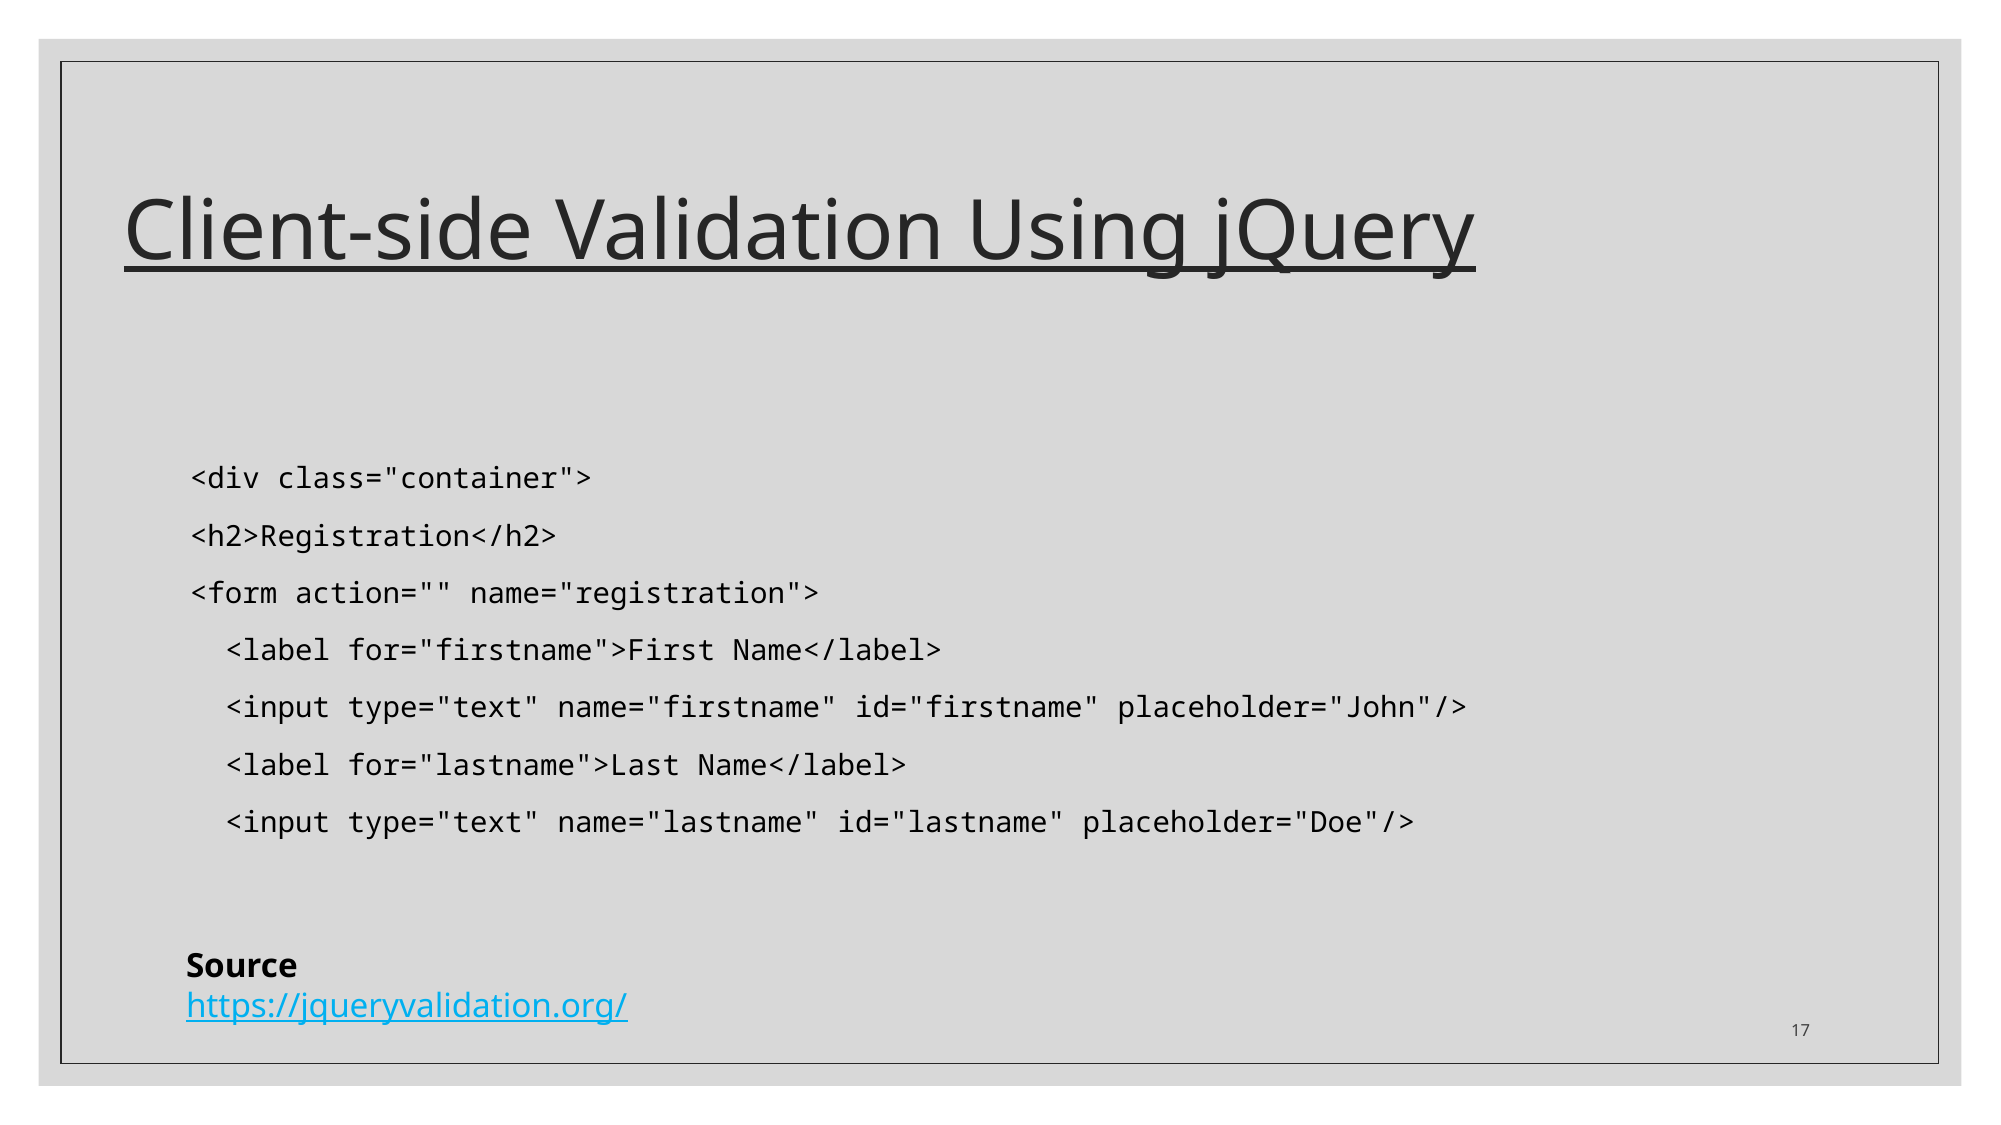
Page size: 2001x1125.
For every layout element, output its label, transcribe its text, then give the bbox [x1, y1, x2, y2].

list <div class="container"> <h2>Registration</h2> <form action="" name="registration"> <label for="firstname">First Name</label> <input type="text" name="firstname" id="firstname" placeholder="John"/> <label for="lastname">Last Name</label> <input type="text" name="lastname" id="lastname" placeholder="Doe"/> [174, 448, 1825, 903]
slide_number 17 [1687, 990, 1825, 1050]
text_box Source https://jqueryvalidation.org/ [171, 936, 1822, 1037]
title Client-side Validation Using jQuery [108, 120, 1825, 346]
